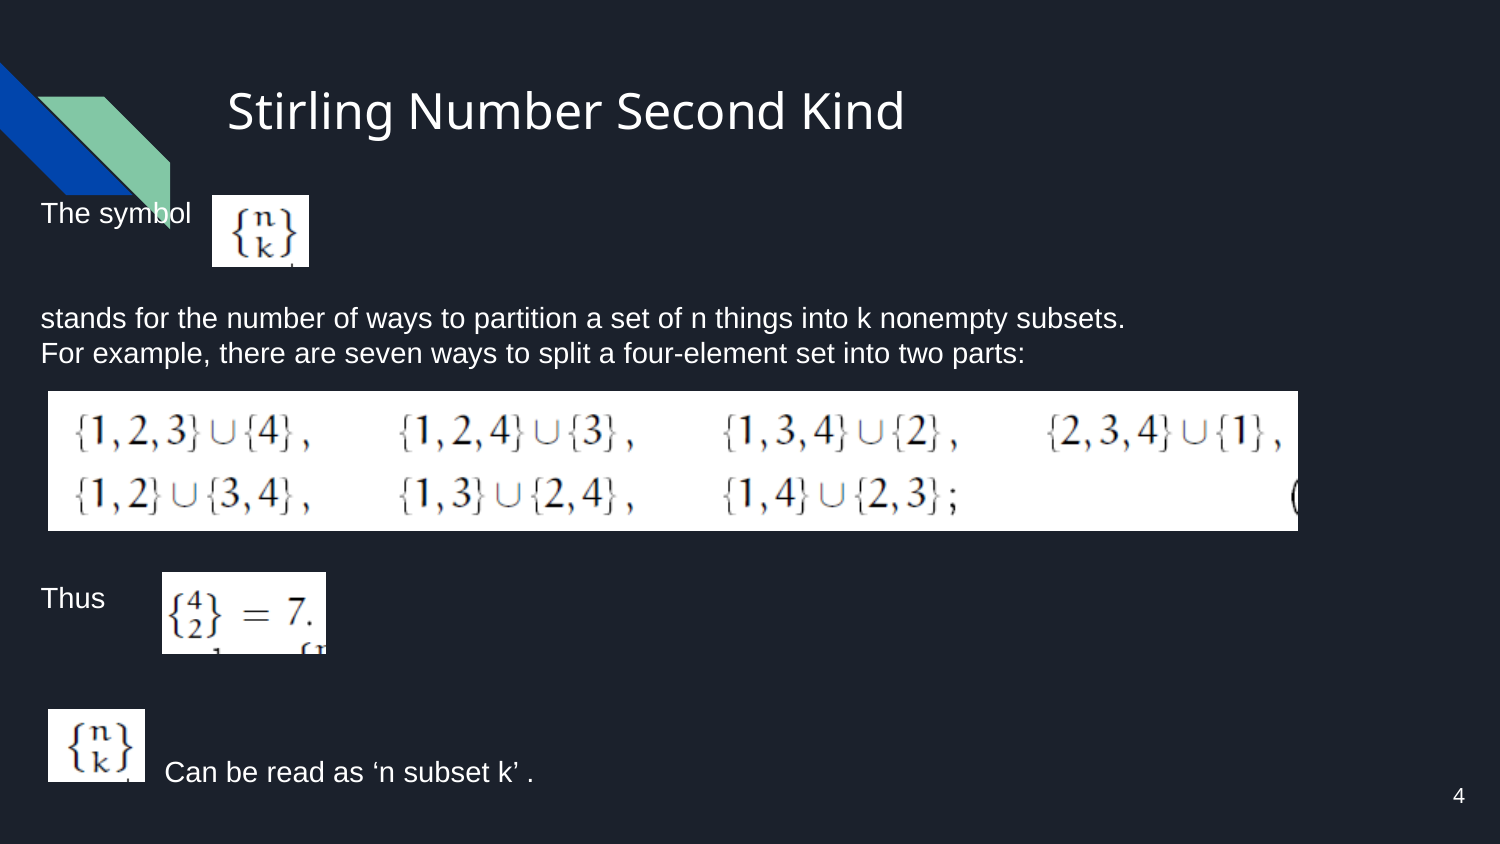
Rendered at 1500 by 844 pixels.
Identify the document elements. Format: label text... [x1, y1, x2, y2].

picture [212, 194, 309, 268]
picture [162, 572, 326, 654]
title Stirling Number Second Kind [212, 64, 1368, 179]
picture [48, 391, 1298, 532]
picture [48, 709, 145, 782]
slide_number 4 [1389, 764, 1480, 830]
text_box The symbol stands for the number of ways to partition a set of n things into k nonempty subsets. For example, there are seven ways to split a four-element set into two parts: Thus Can be read as ‘n subset k’ . [25, 179, 1485, 830]
